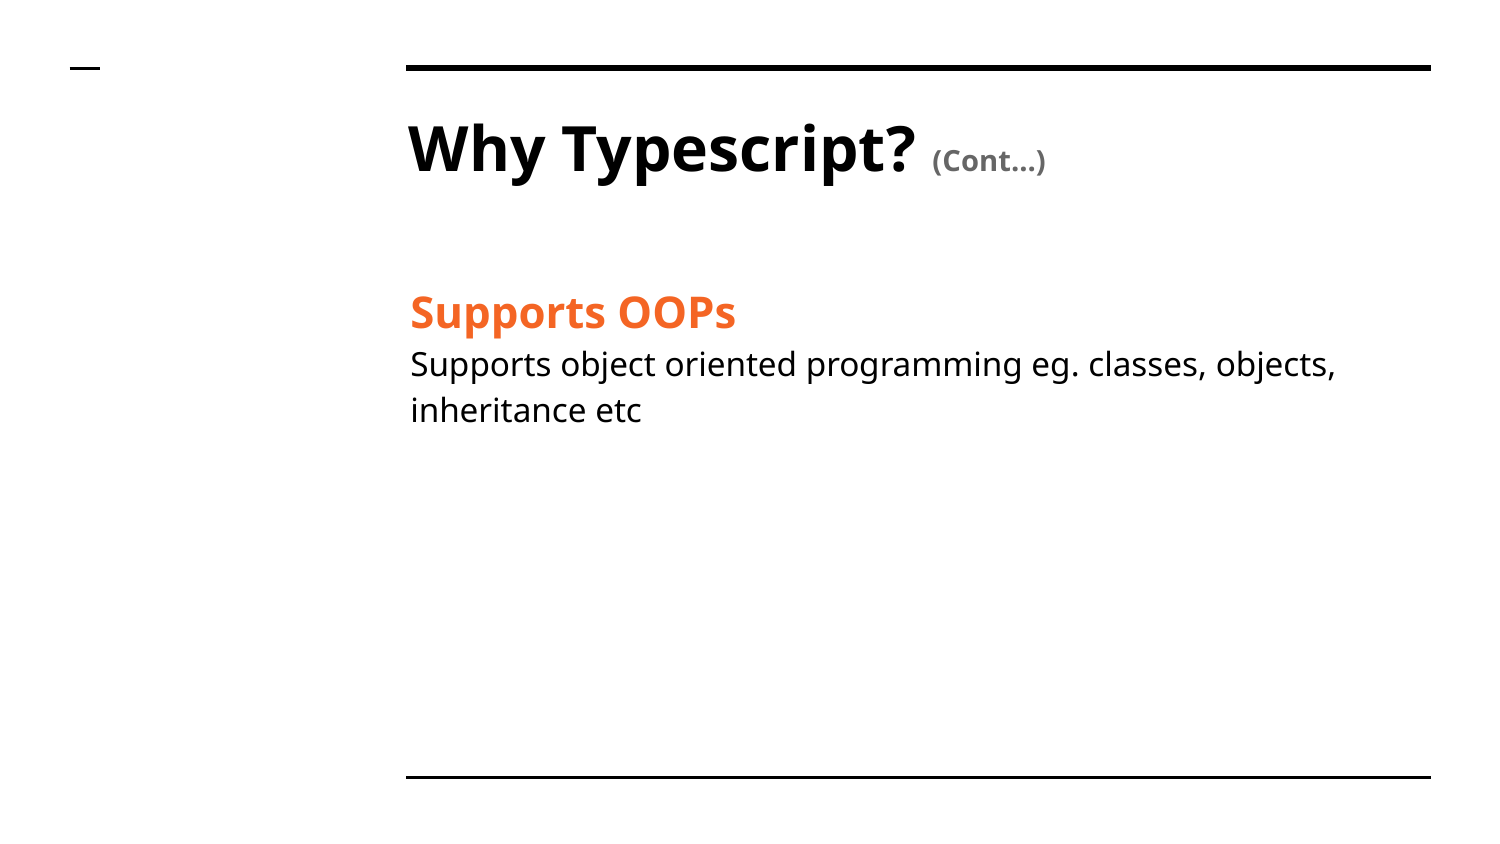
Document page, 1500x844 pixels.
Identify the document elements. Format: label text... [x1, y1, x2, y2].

list Supports OOPs Supports object oriented programming eg. classes, objects, inheritance etc [395, 261, 1433, 755]
title Why Typescript? (Cont...) [393, 94, 1431, 199]
